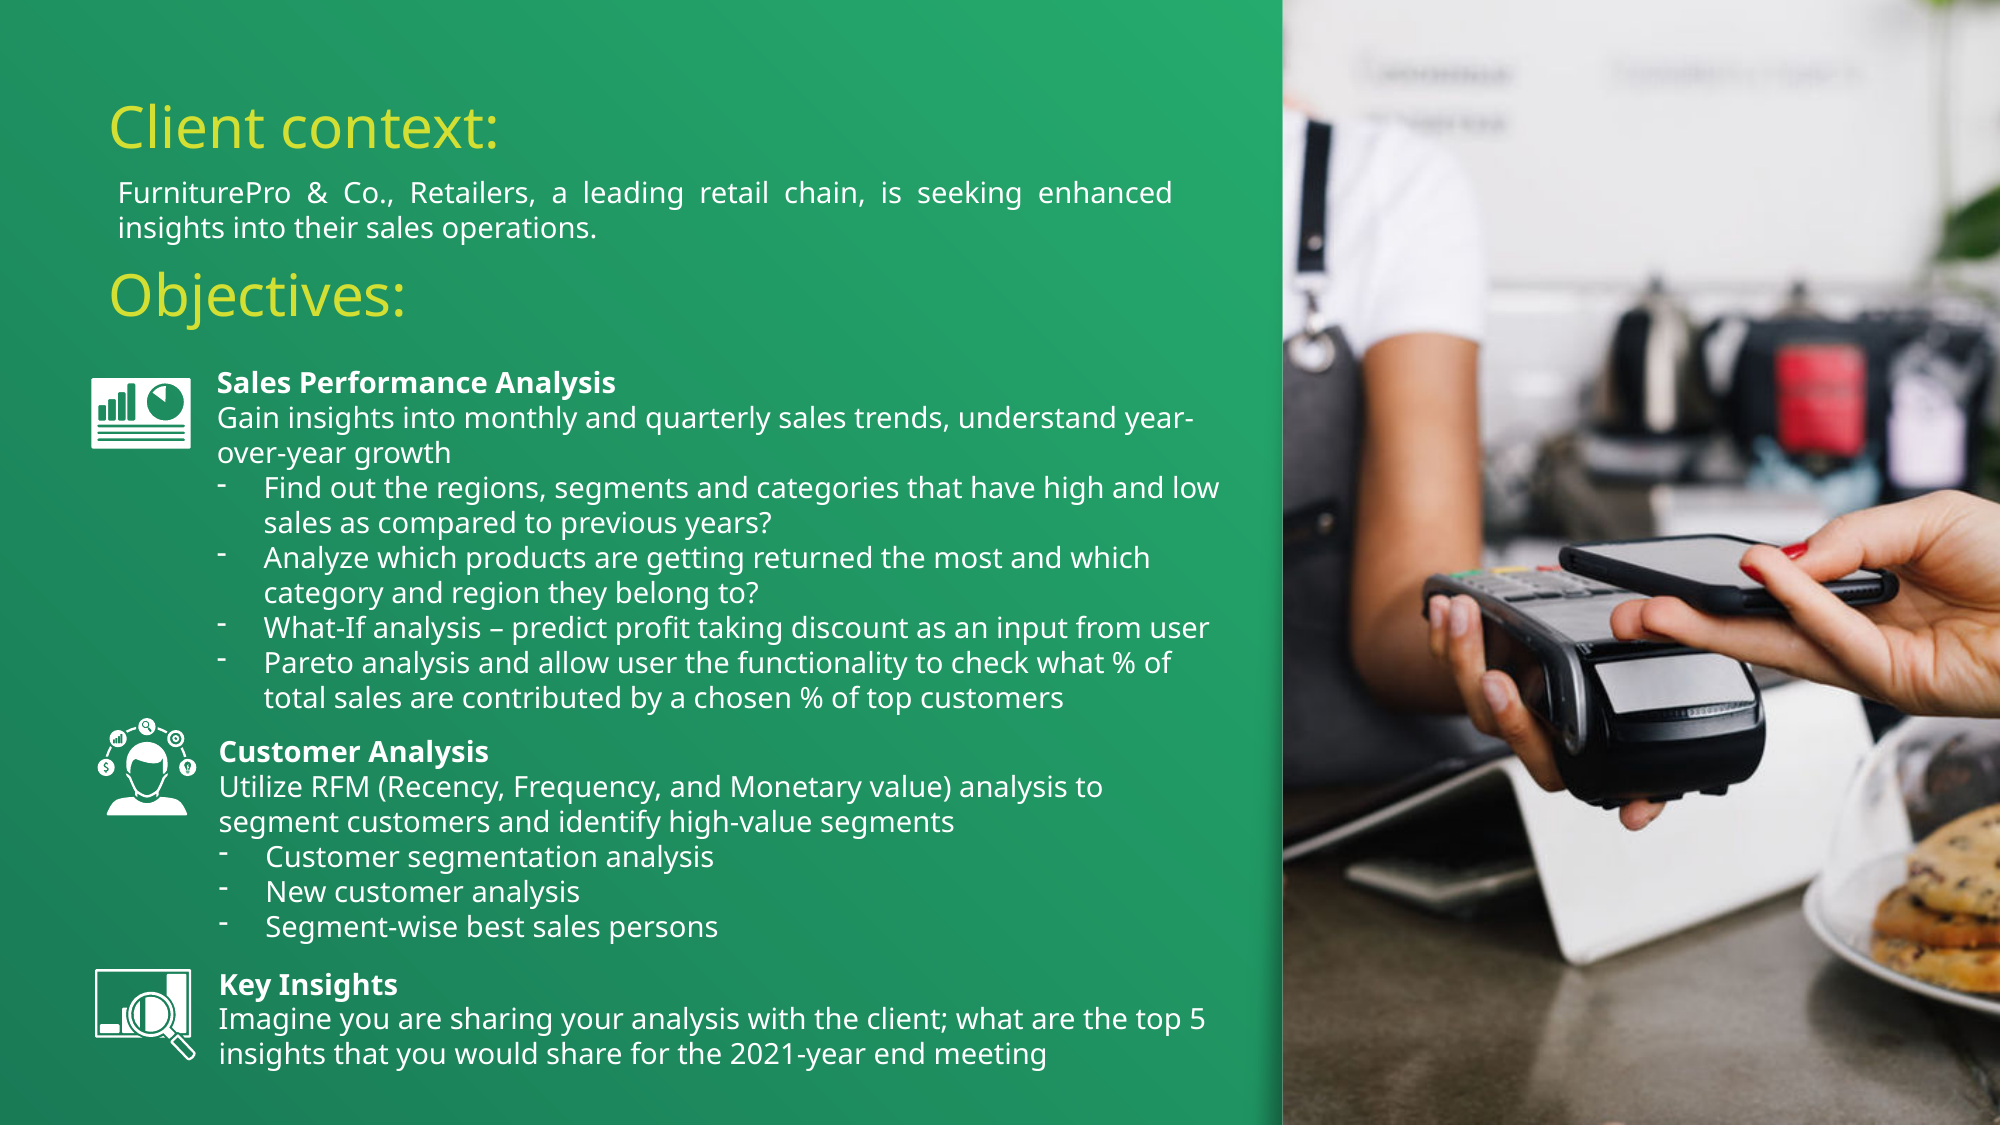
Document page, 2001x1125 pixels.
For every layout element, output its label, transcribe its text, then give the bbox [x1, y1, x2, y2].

text_box Client context: [108, 98, 1178, 162]
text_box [82, 942, 204, 1065]
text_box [84, 356, 198, 470]
text_box Key Insights Imagine you are sharing your analysis with the client; what are the top 5 insights that you would share for the 2021-year end meeting [203, 958, 1238, 1078]
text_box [90, 710, 204, 824]
text_box Sales Performance Analysis Gain insights into monthly and quarterly sales trends, understand year-over-year growth Find out the regions, segments and categories that have high and low sales as compared to previous years? Analyze which products are getting returned the most and which category and region they belong to? What-If analysis – predict profit taking discount as an input from user Pareto analysis and allow user the functionality to check what % of total sales are contributed by a chosen % of top customers [202, 357, 1245, 797]
text_box Objectives: [108, 266, 1177, 330]
text_box Customer Analysis Utilize RFM (Recency, Frequency, and Monetary value) analysis to segment customers and identify high-value segments Customer segmentation analysis New customer analysis Segment-wise best sales persons [203, 725, 1238, 951]
text_box FurniturePro & Co., Retailers, a leading retail chain, is seeking enhanced insights into their sales operations. [84, 166, 1190, 252]
picture [1215, 0, 2000, 1125]
